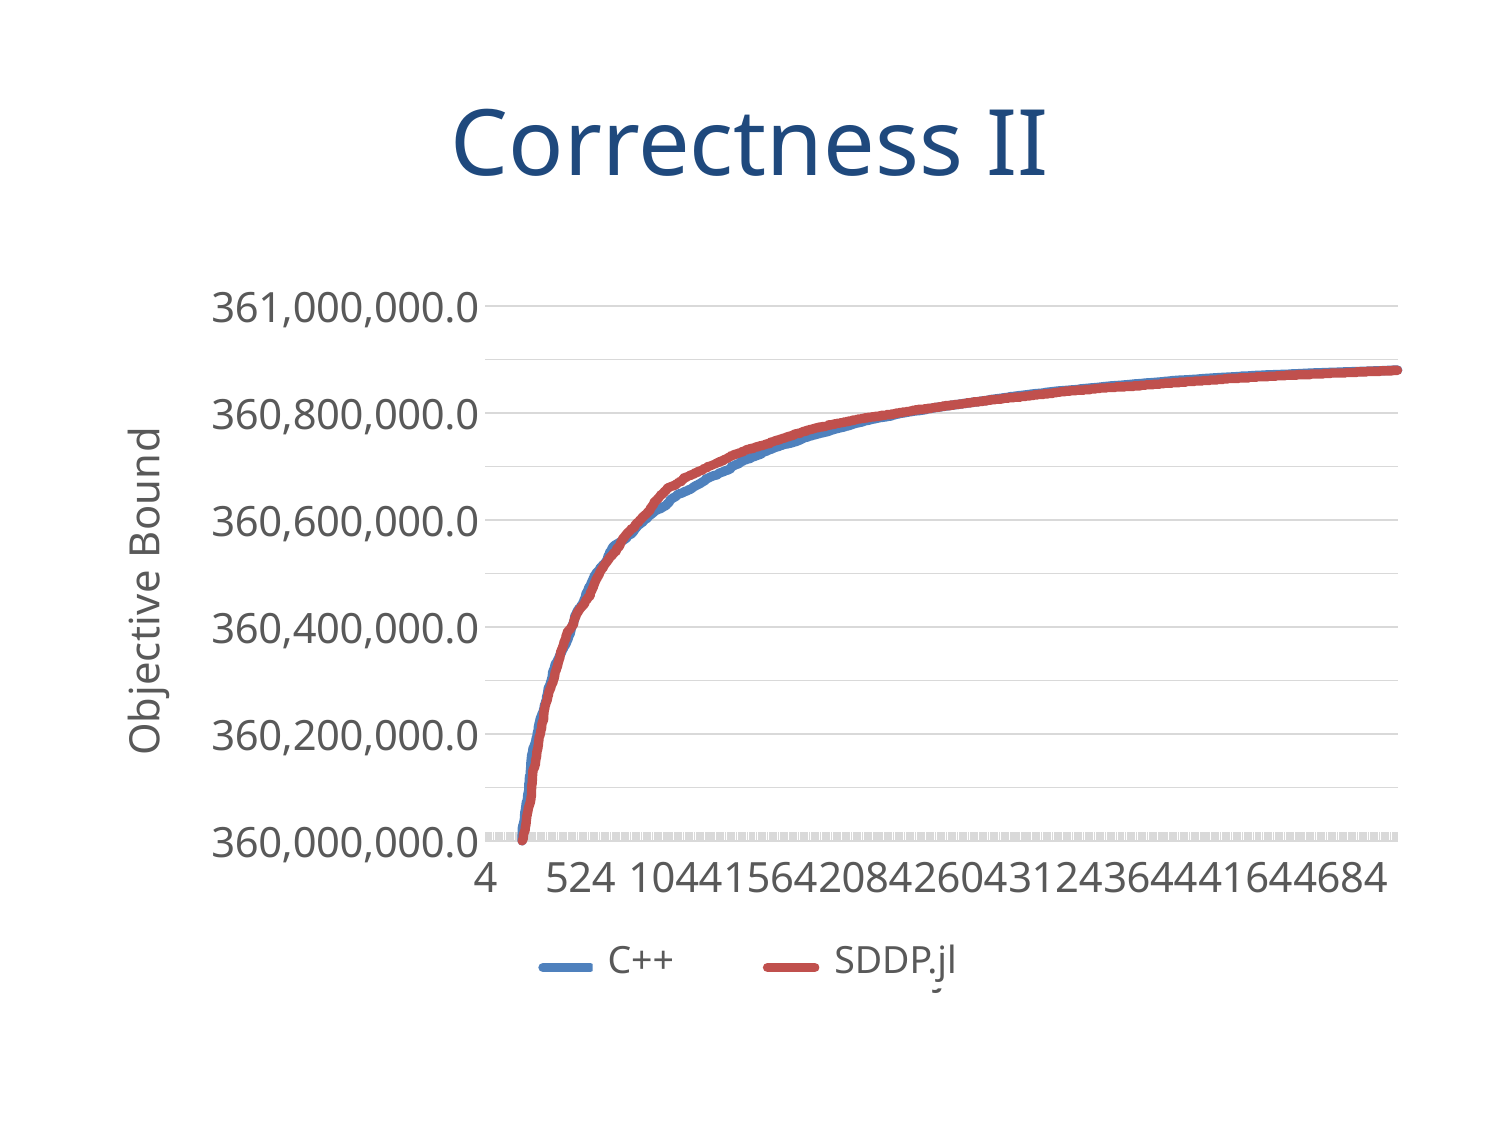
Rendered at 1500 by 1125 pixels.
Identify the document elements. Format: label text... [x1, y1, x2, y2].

chart [74, 262, 1426, 1006]
title Correctness II [75, 45, 1425, 233]
